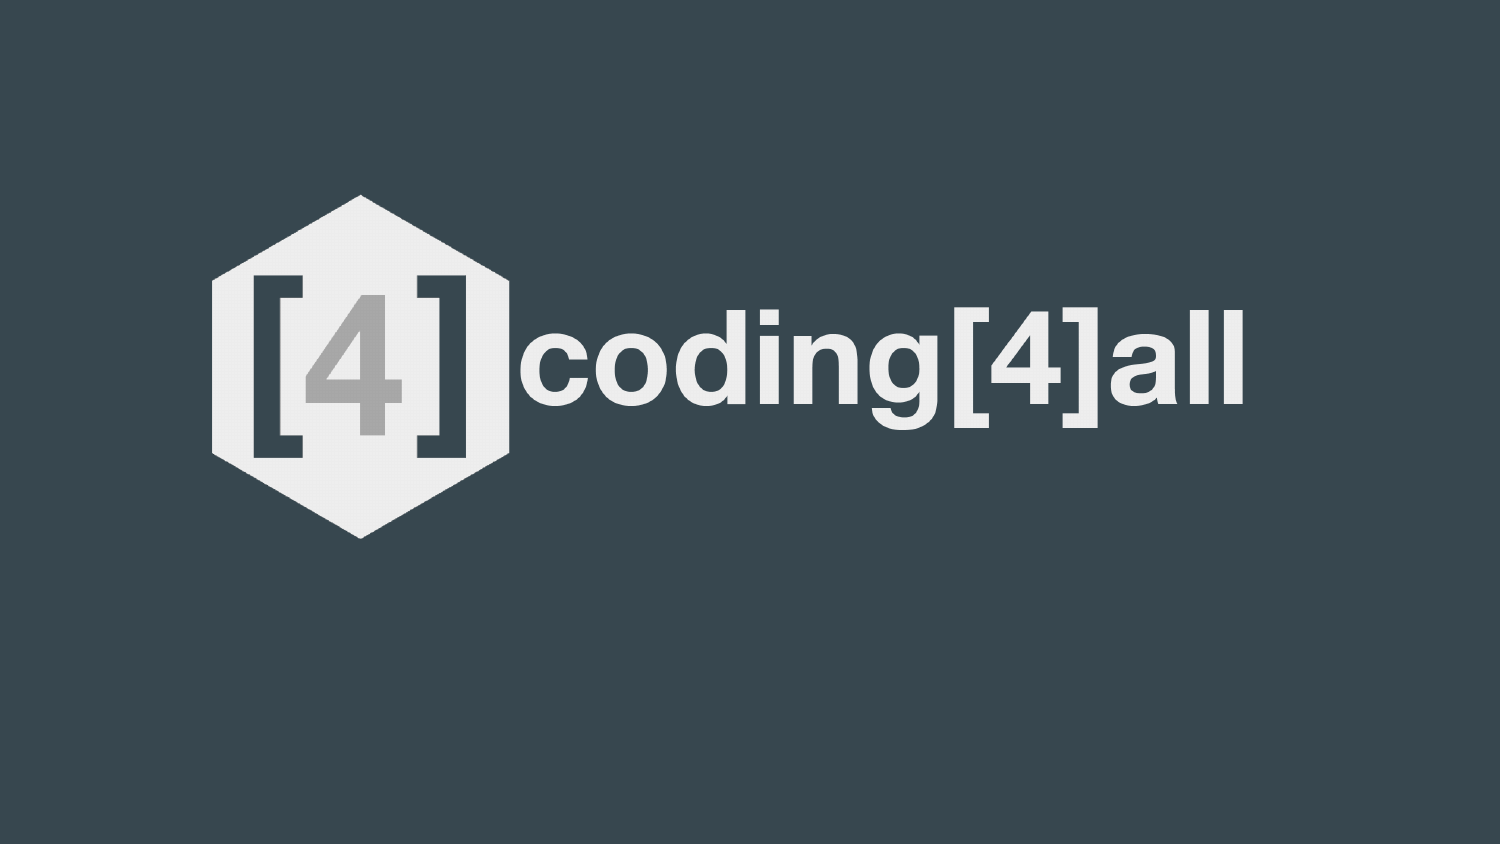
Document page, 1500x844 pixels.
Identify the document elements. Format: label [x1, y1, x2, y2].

picture [206, 188, 1250, 542]
